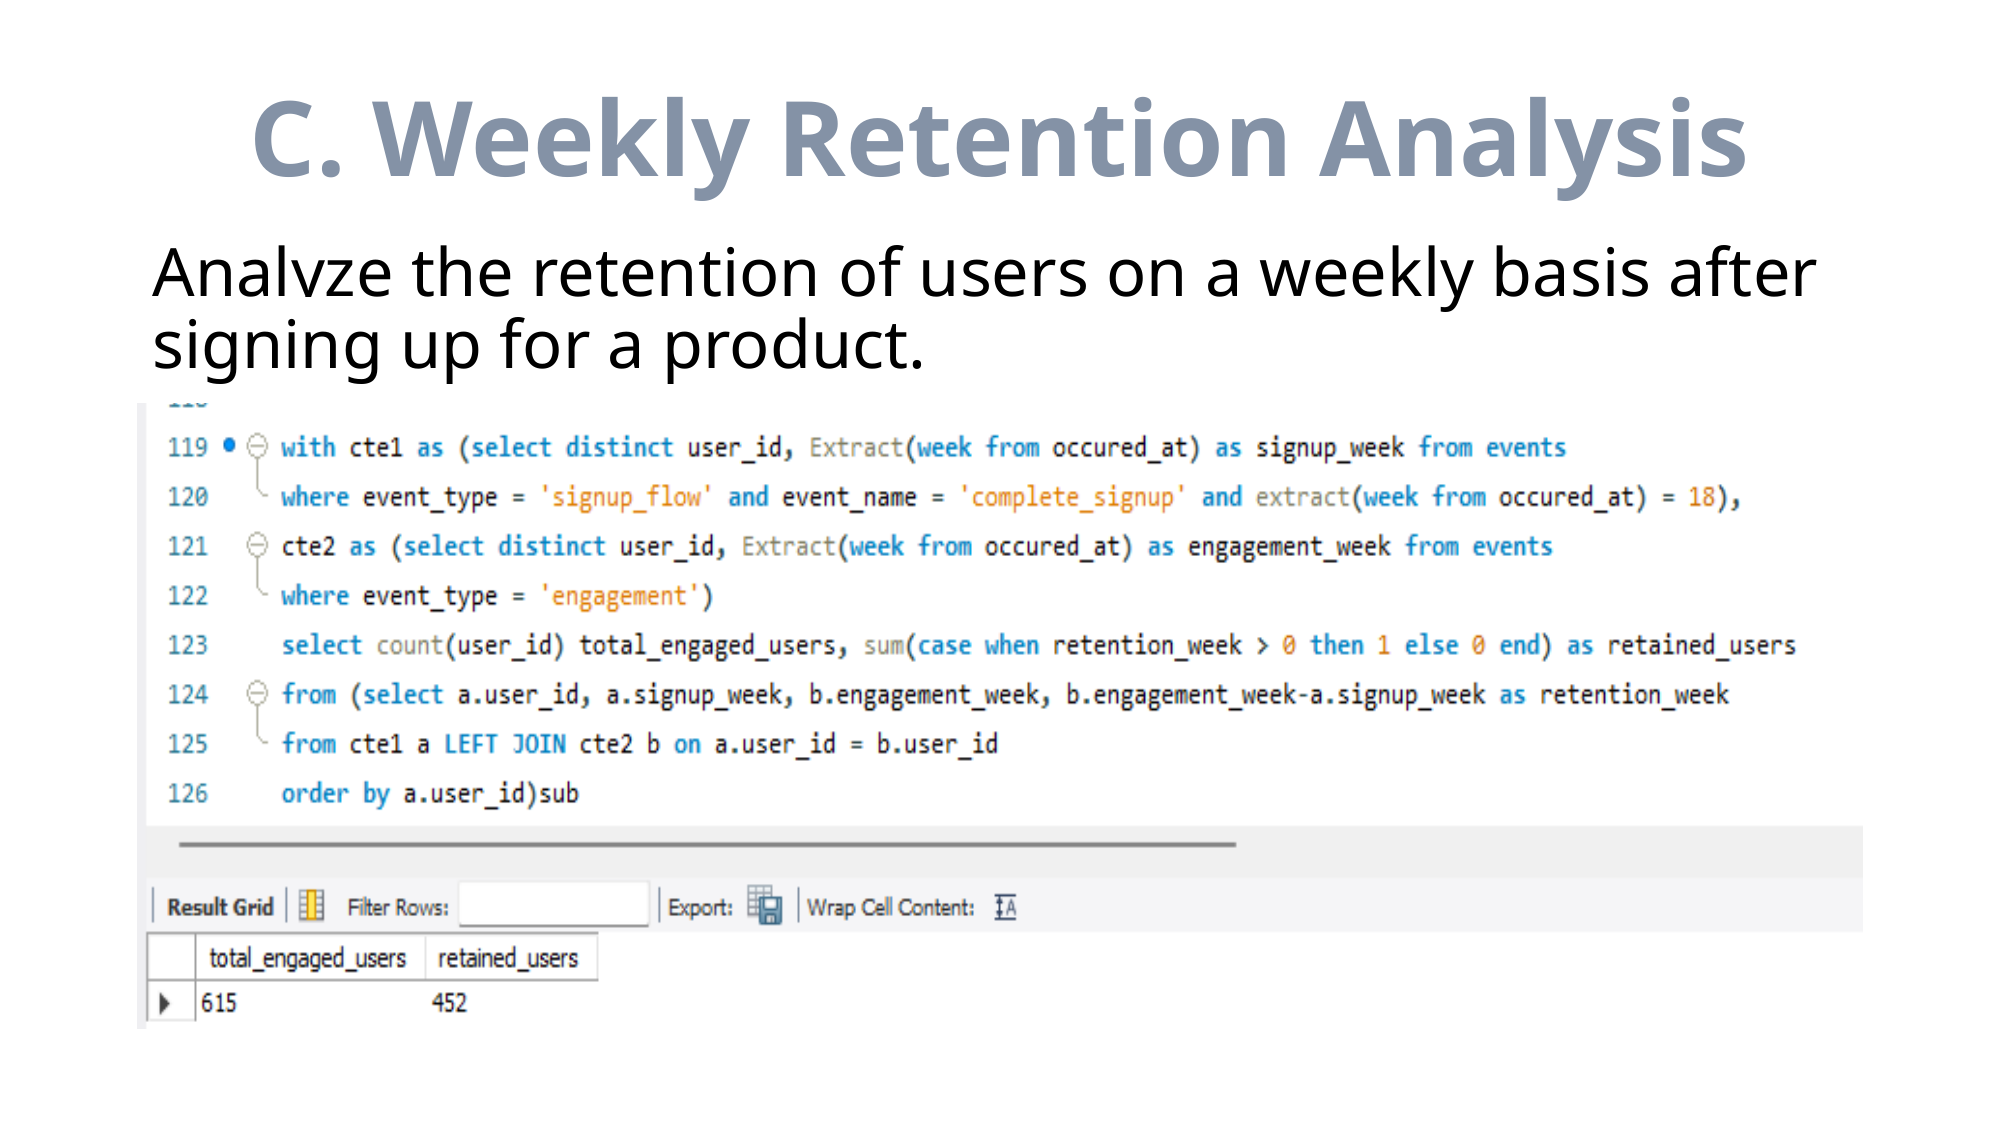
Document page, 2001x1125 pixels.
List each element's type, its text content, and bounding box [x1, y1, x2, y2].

list Analyze the retention of users on a weekly basis after signing up for a product. [137, 231, 1863, 398]
picture [137, 403, 1863, 1029]
title C. Weekly Retention Analysis [137, 59, 1863, 226]
